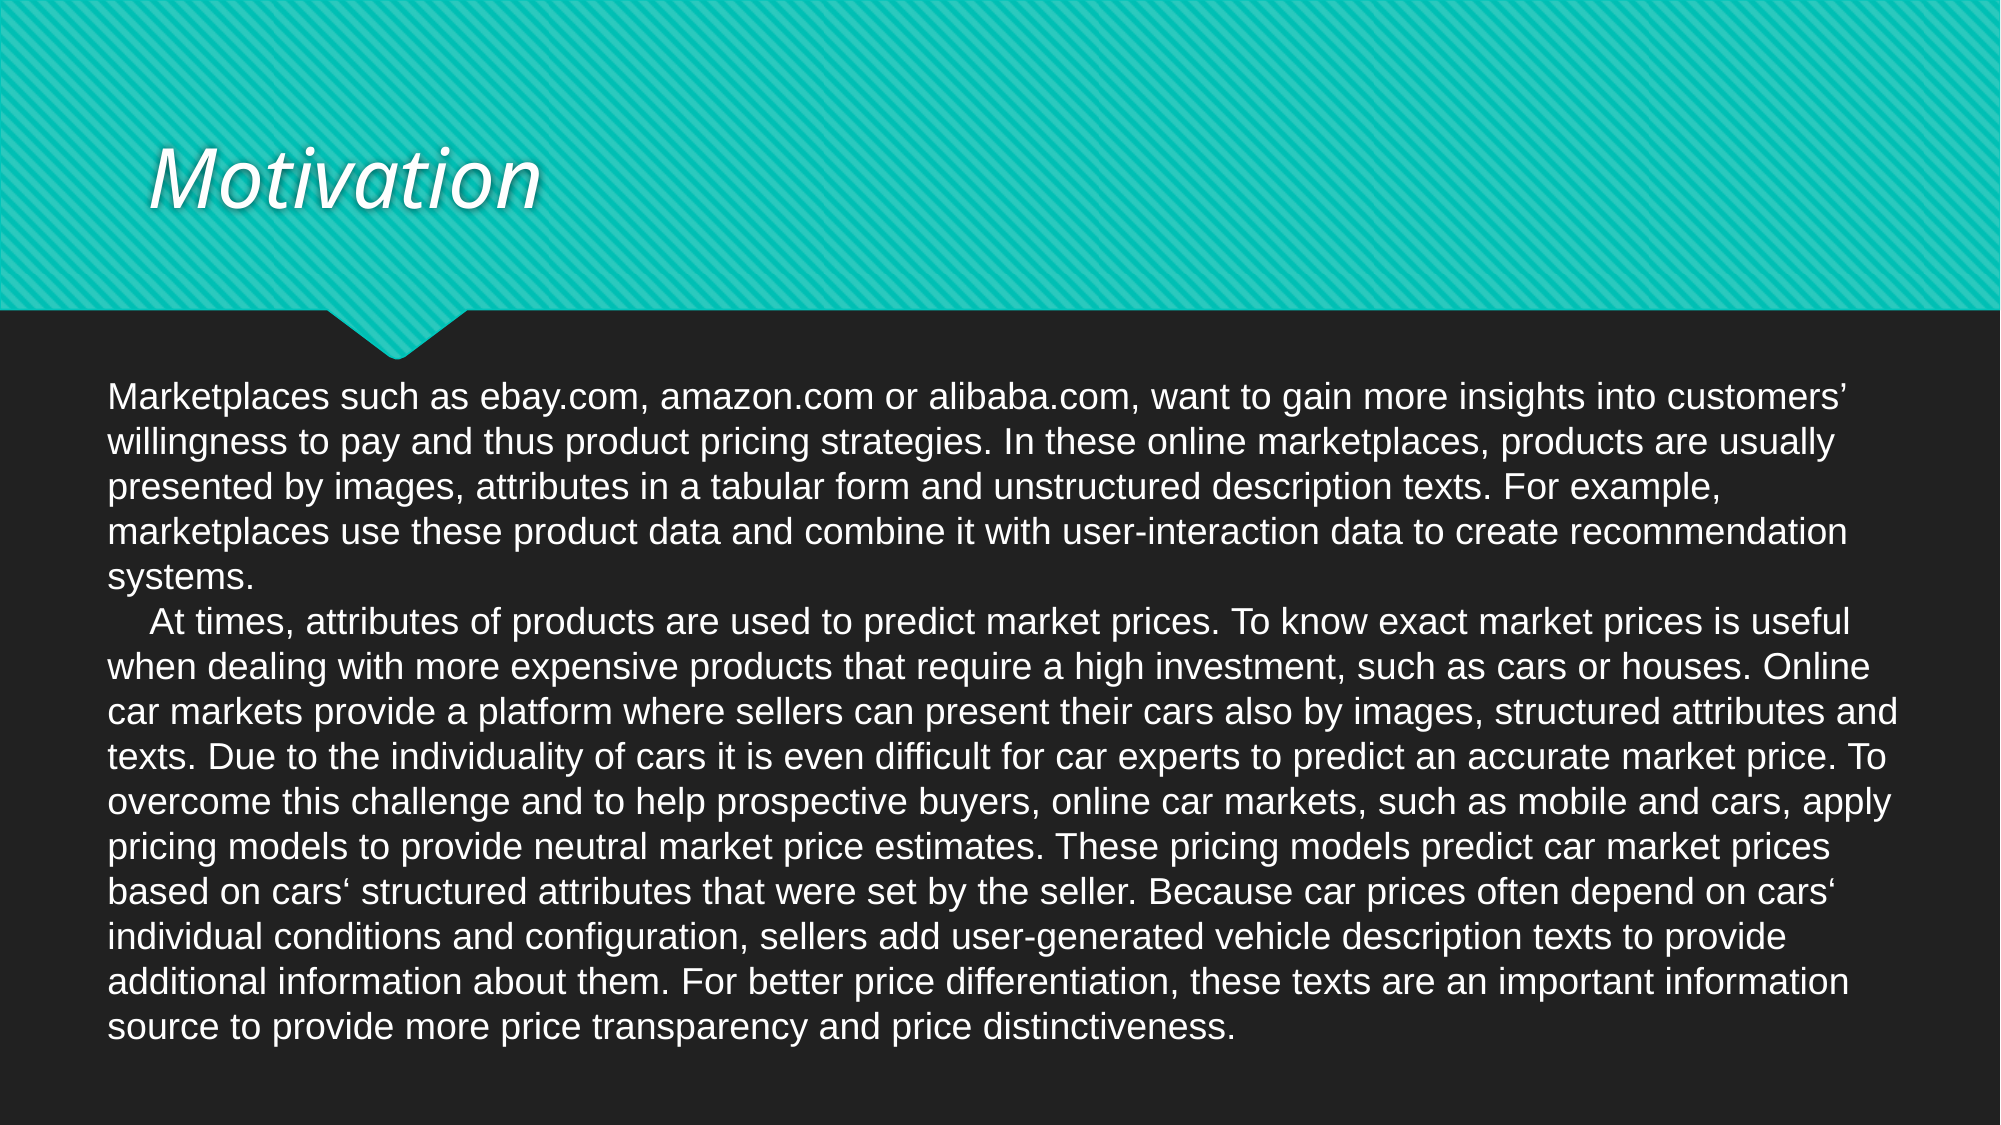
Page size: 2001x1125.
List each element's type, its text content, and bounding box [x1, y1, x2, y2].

title Motivation [132, 73, 1868, 233]
text_box Marketplaces such as ebay.com, amazon.com or alibaba.com, want to gain more insights into customers’ willingness to pay and thus product pricing strategies. In these online marketplaces, products are usually presented by images, attributes in a tabular form and unstructured description texts. For example, marketplaces use these product data and combine it with user-interaction data to create recommendation systems. At times, attributes of products are used to predict market prices. To know exact market prices is useful when dealing with more expensive products that require a high investment, such as cars or houses. Online car markets provide a platform where sellers can present their cars also by images, structured attributes and texts. Due to the individuality of cars it is even difficult for car experts to predict an accurate market price. To overcome this challenge and to help prospective buyers, online car markets, such as mobile and cars, apply pricing models to provide neutral market price estimates. These pricing models predict car market prices based on cars‘ structured attributes that were set by the seller. Because car prices often depend on cars‘ individual conditions and configuration, sellers add user-generated vehicle description texts to provide additional information about them. For better price differentiation, these texts are an important information source to provide more price transparency and price distinctiveness. [92, 364, 1930, 1055]
